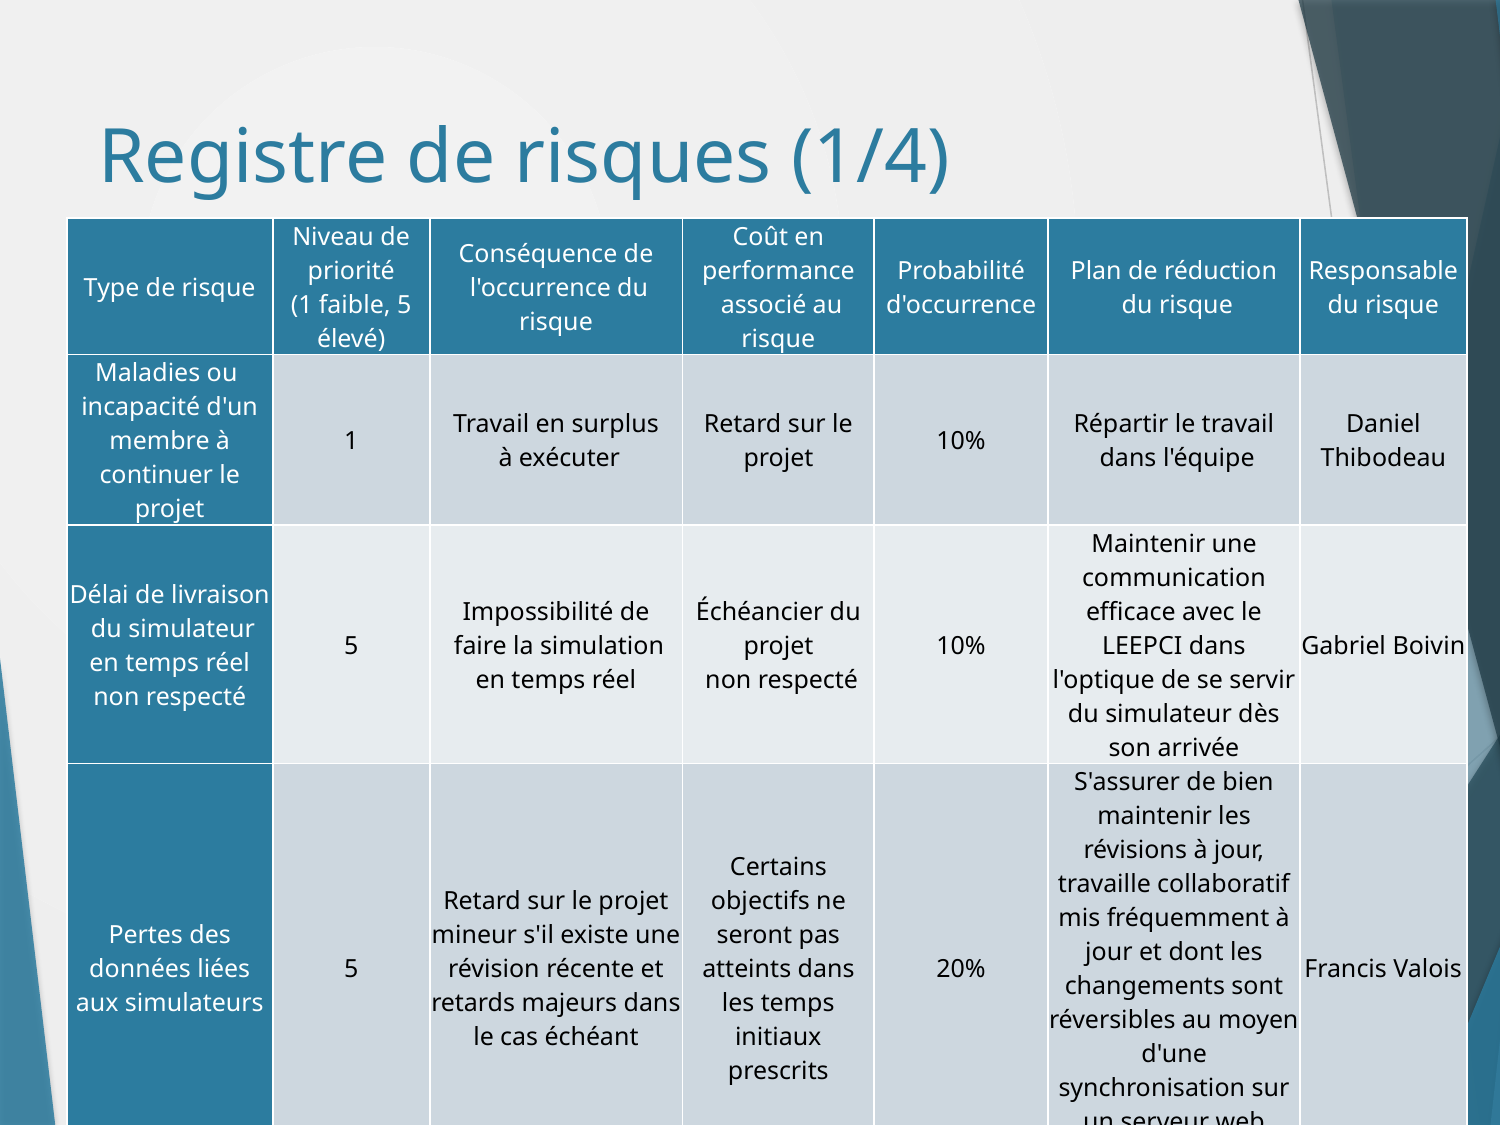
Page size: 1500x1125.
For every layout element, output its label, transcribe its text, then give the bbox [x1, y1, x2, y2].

table_cell S'assurer de bien maintenir les révisions à jour, travaille collaboratif mis fréquemment à jour et dont les changements sont réversibles au moyen d'une synchronisation sur un serveur web protégé (GitHub) [1049, 764, 1299, 1125]
table_cell 10% [875, 355, 1047, 524]
table_cell Gabriel Boivin [1301, 526, 1466, 763]
table_header Responsable du risque [1301, 219, 1466, 354]
table_cell Maintenir une communication efficace avec le LEEPCI dans l'optique de se servir du simulateur dès son arrivée [1049, 526, 1299, 763]
table_cell 1 [274, 355, 429, 524]
table_cell 5 [274, 764, 429, 1125]
table_cell Pertes des données liées aux simulateurs [68, 764, 272, 1125]
table_cell Daniel Thibodeau [1301, 355, 1466, 524]
table_cell Retard sur le projet mineur s'il existe une révision récente et retards majeurs dans le cas échéant [431, 764, 682, 1125]
table_cell 10% [875, 526, 1047, 763]
table_cell Francis Valois [1301, 764, 1466, 1125]
table_cell Échéancier du projet non respecté [683, 526, 873, 763]
title Registre de risques (1/4) [83, 99, 1141, 217]
table_cell 5 [274, 526, 429, 763]
table_cell Maladies ou incapacité d'un membre à continuer le projet [68, 355, 272, 524]
table_cell Certains objectifs ne seront pas atteints dans les temps initiaux prescrits [683, 764, 873, 1125]
table_header Type de risque [68, 219, 272, 354]
table_cell Travail en surplus à exécuter [431, 355, 682, 524]
table_header Plan de réduction du risque [1049, 219, 1299, 354]
table_cell Répartir le travail dans l'équipe [1049, 355, 1299, 524]
table_header Niveau de priorité (1 faible, 5 élevé) [274, 219, 429, 354]
table_cell Impossibilité de faire la simulation en temps réel [431, 526, 682, 763]
table_cell Délai de livraison du simulateur en temps réel non respecté [68, 526, 272, 763]
table_cell Retard sur le projet [683, 355, 873, 524]
table_header Coût en performance associé au risque [683, 219, 873, 354]
table_header Conséquence de l'occurrence du risque [431, 219, 682, 354]
table_cell 20% [875, 764, 1047, 1125]
table_header Probabilité d'occurrence [875, 219, 1047, 354]
